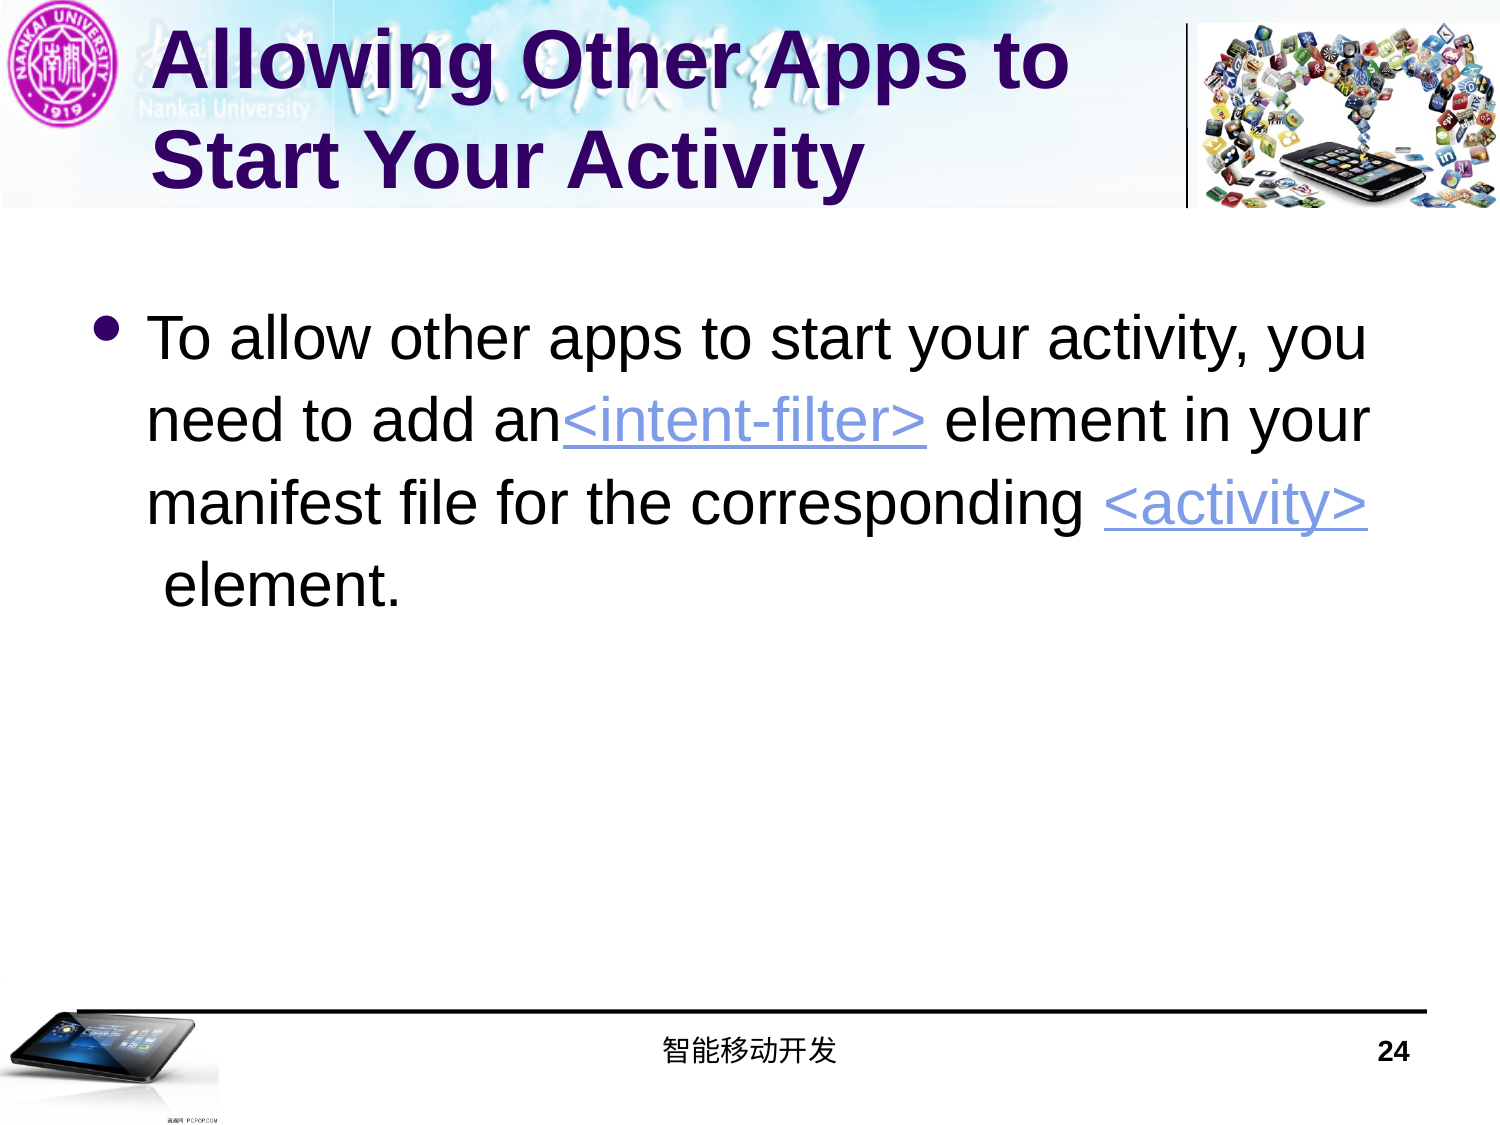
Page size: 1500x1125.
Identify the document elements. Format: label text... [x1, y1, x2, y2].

title Allowing Other Apps to Start Your Activity [135, 0, 1187, 213]
list To allow other apps to start your activity, you need to add an<intent-filter> element in your manifest file for the corresponding <activity> element. [75, 282, 1425, 1006]
slide_number 24 [1074, 1024, 1425, 1103]
picture [1, 0, 135, 208]
picture [1187, 0, 1500, 208]
footer 智能移动开发 [512, 1024, 988, 1103]
picture [0, 976, 219, 1125]
